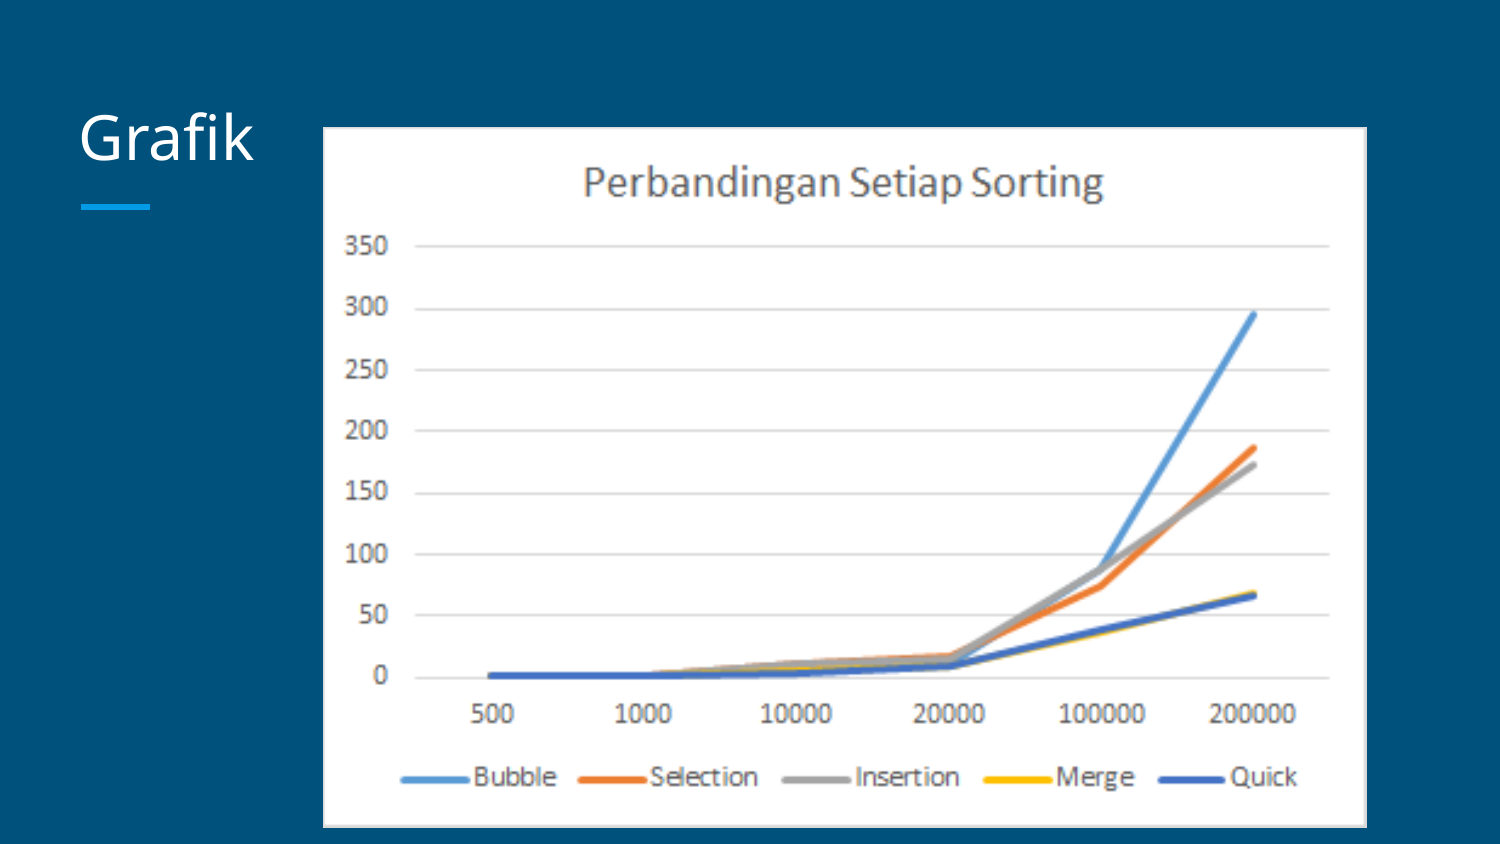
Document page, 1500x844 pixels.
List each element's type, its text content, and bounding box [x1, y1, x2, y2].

picture [324, 128, 1366, 827]
title Grafik [63, 75, 1437, 188]
